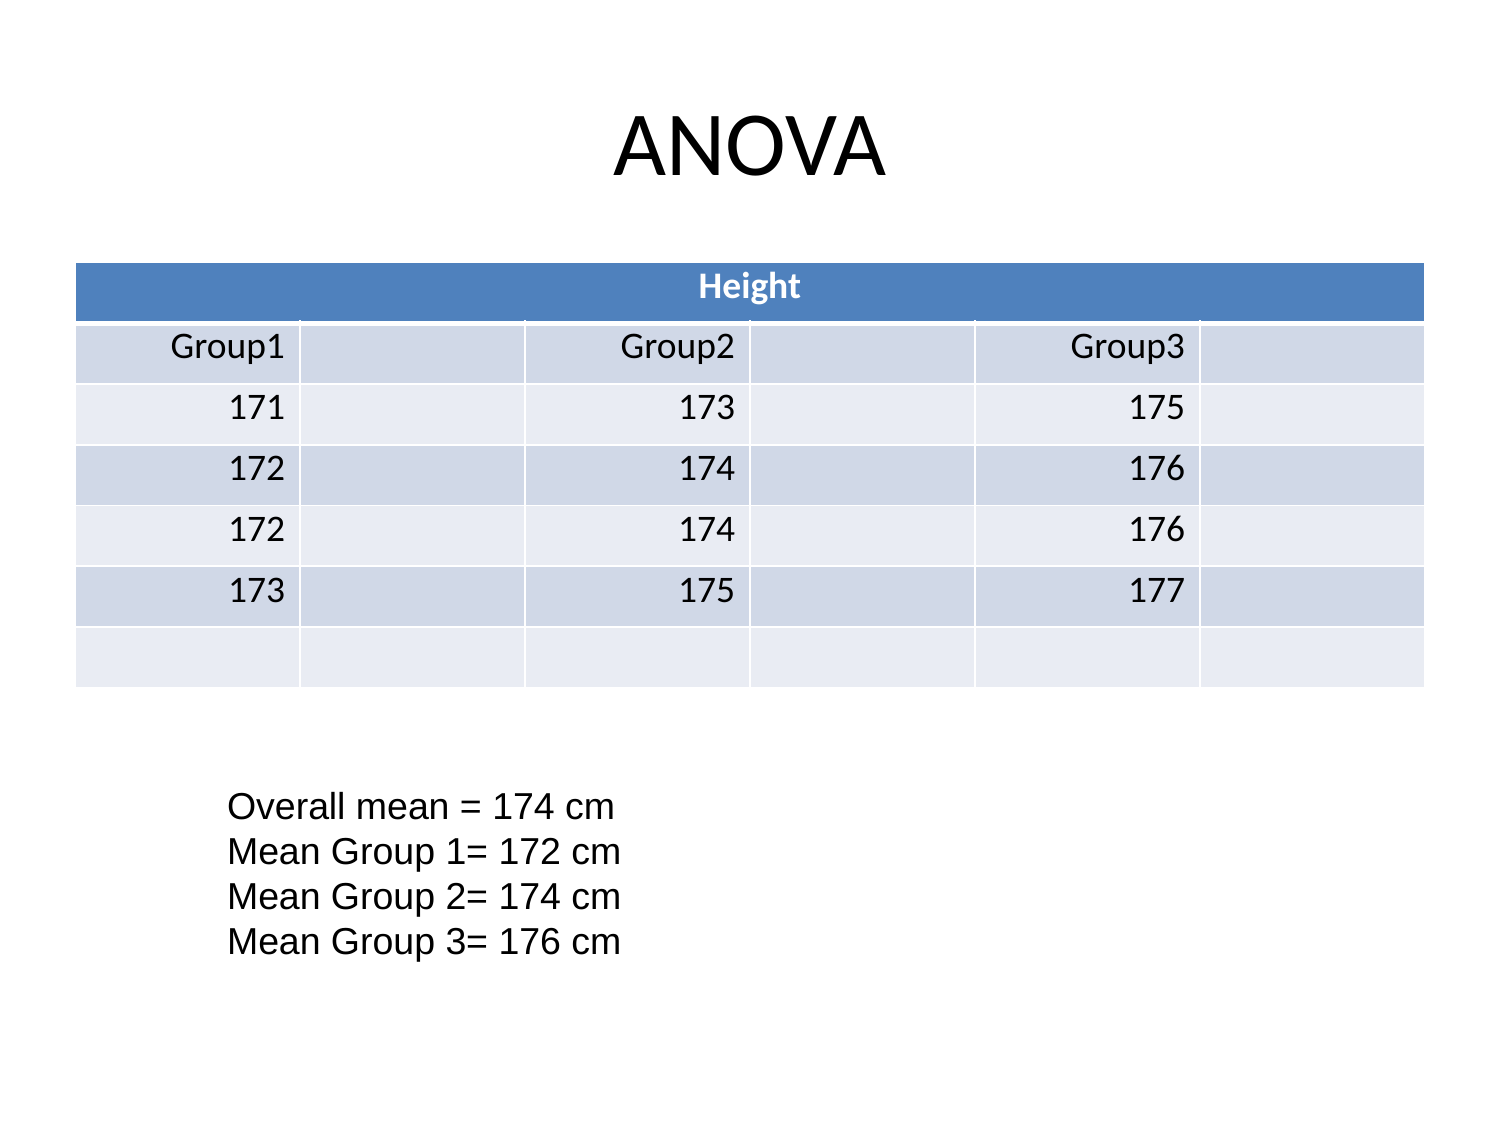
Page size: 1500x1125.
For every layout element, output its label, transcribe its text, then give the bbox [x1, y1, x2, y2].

title ANOVA [75, 45, 1425, 233]
table_cell 174 [526, 446, 749, 505]
table_cell Group1 [76, 326, 299, 383]
table_cell 172 [76, 446, 299, 505]
table_cell 175 [976, 385, 1199, 444]
table_cell [751, 628, 974, 687]
table_cell [751, 446, 974, 505]
table_cell [301, 326, 524, 383]
table_cell [301, 567, 524, 626]
table_cell 176 [976, 506, 1199, 565]
table_cell 173 [526, 385, 749, 444]
table_cell Group2 [526, 326, 749, 383]
table_cell [76, 628, 299, 687]
table_cell 171 [76, 385, 299, 444]
table_cell 175 [526, 567, 749, 626]
text_box Overall mean = 174 cm Mean Group 1= 172 cm Mean Group 2= 174 cm Mean Group 3= 176 cm [212, 774, 663, 970]
table_cell [526, 628, 749, 687]
table_cell [976, 628, 1199, 687]
table_cell [301, 446, 524, 505]
table_cell [1201, 567, 1424, 626]
table_cell [1201, 628, 1424, 687]
table_cell [301, 628, 524, 687]
table_cell 173 [76, 567, 299, 626]
table_cell [1201, 446, 1424, 505]
table_cell [301, 506, 524, 565]
table_cell Group3 [976, 326, 1199, 383]
table_cell [751, 567, 974, 626]
table_cell [1201, 506, 1424, 565]
table_cell [1201, 385, 1424, 444]
table_cell [751, 506, 974, 565]
table_cell [301, 385, 524, 444]
table_cell [1201, 326, 1424, 383]
table_cell 177 [976, 567, 1199, 626]
table_cell 172 [76, 506, 299, 565]
table_cell [751, 326, 974, 383]
table_header Height [76, 263, 1424, 321]
table_cell [751, 385, 974, 444]
table_cell 176 [976, 446, 1199, 505]
table_cell 174 [526, 506, 749, 565]
